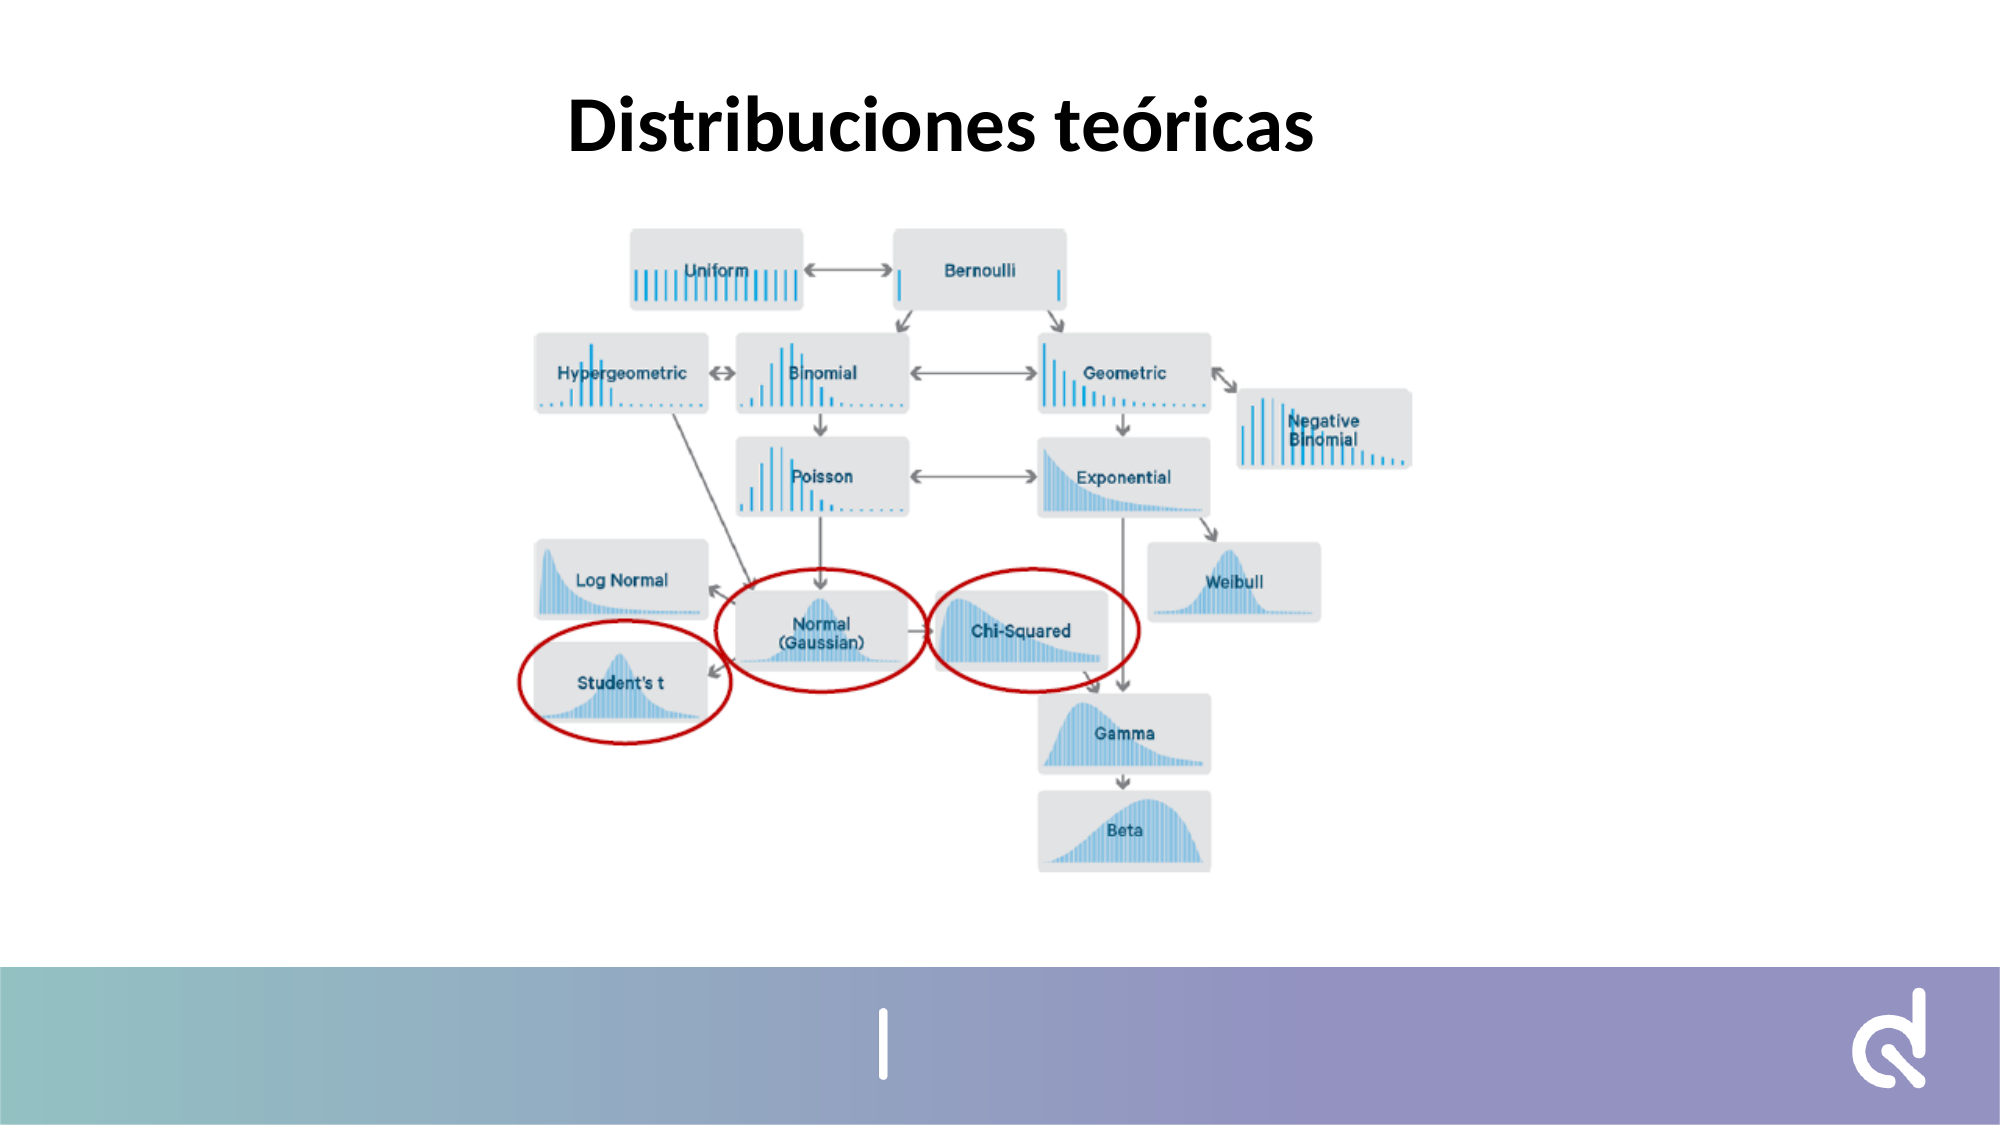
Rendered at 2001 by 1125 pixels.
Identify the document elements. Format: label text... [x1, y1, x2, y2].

text_box Distribuciones teóricas [407, 57, 1402, 183]
picture [462, 207, 1487, 907]
picture [0, 967, 2000, 1125]
